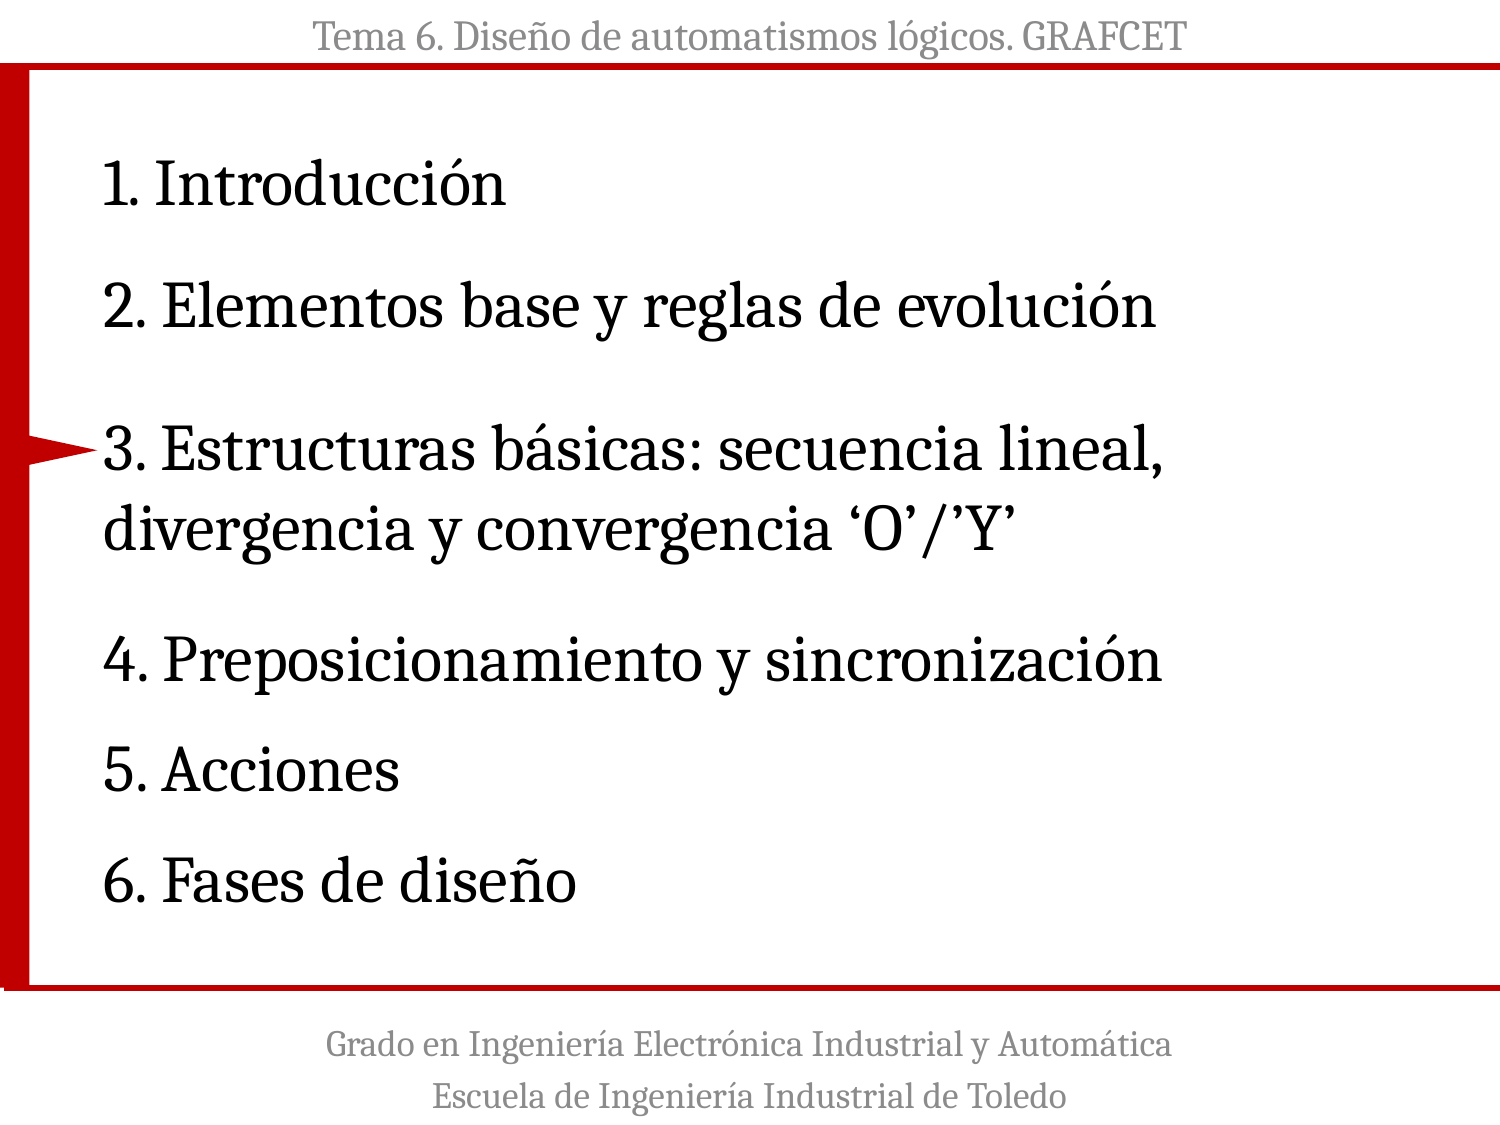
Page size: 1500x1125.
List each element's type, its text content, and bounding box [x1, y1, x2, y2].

text_box [0, 73, 32, 990]
text_box 3. Estructuras básicas: secuencia lineal, divergencia y convergencia ‘O’/’Y’ [88, 369, 1447, 598]
text_box 1. Introducción [88, 125, 1447, 232]
text_box Grado en Ingeniería Electrónica Industrial y Automática Escuela de Ingeniería Industrial de Toledo [0, 1011, 1500, 1125]
text_box Tema 6. Diseño de automatismos lógicos. GRAFCET [0, 0, 1500, 66]
text_box [12, 430, 100, 471]
text_box 5. Acciones [88, 712, 1447, 819]
title 2. Elementos base y reglas de evolución [88, 235, 1447, 366]
text_box 4. Preposicionamiento y sincronización [88, 601, 1447, 709]
text_box 6. Fases de diseño [88, 822, 1447, 929]
